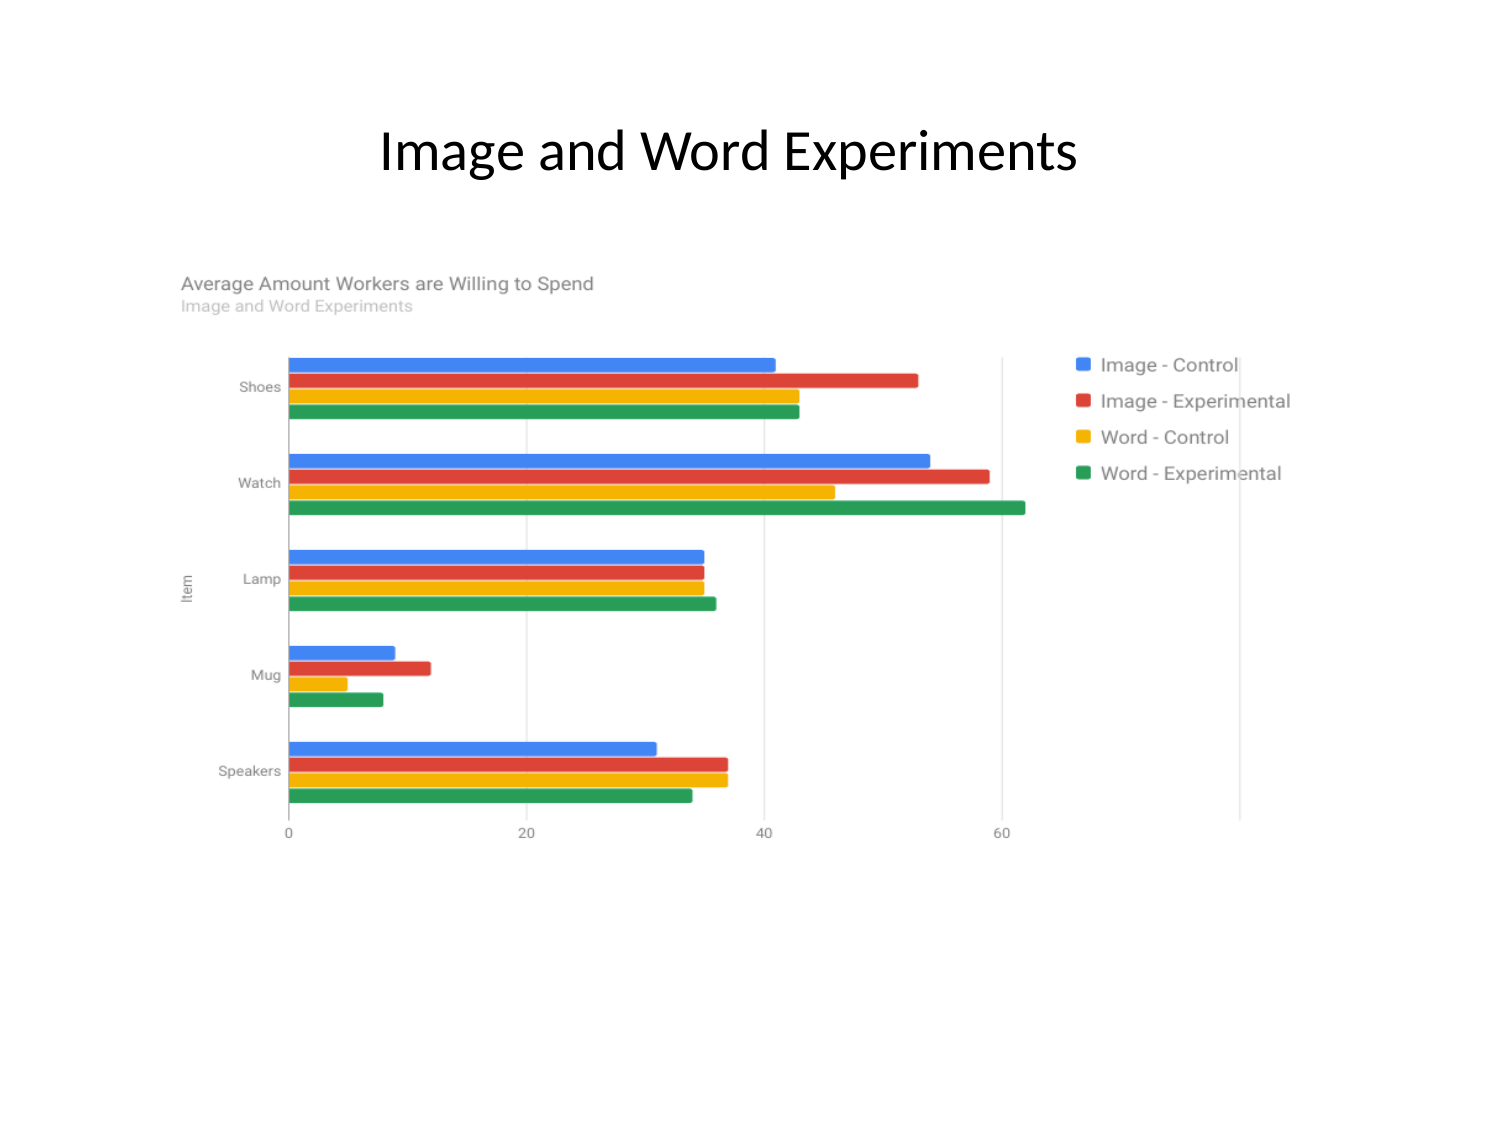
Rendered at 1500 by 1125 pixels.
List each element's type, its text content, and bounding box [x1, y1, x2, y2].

picture [176, 271, 1328, 951]
text_box Image and Word Experiments [210, 104, 1248, 190]
